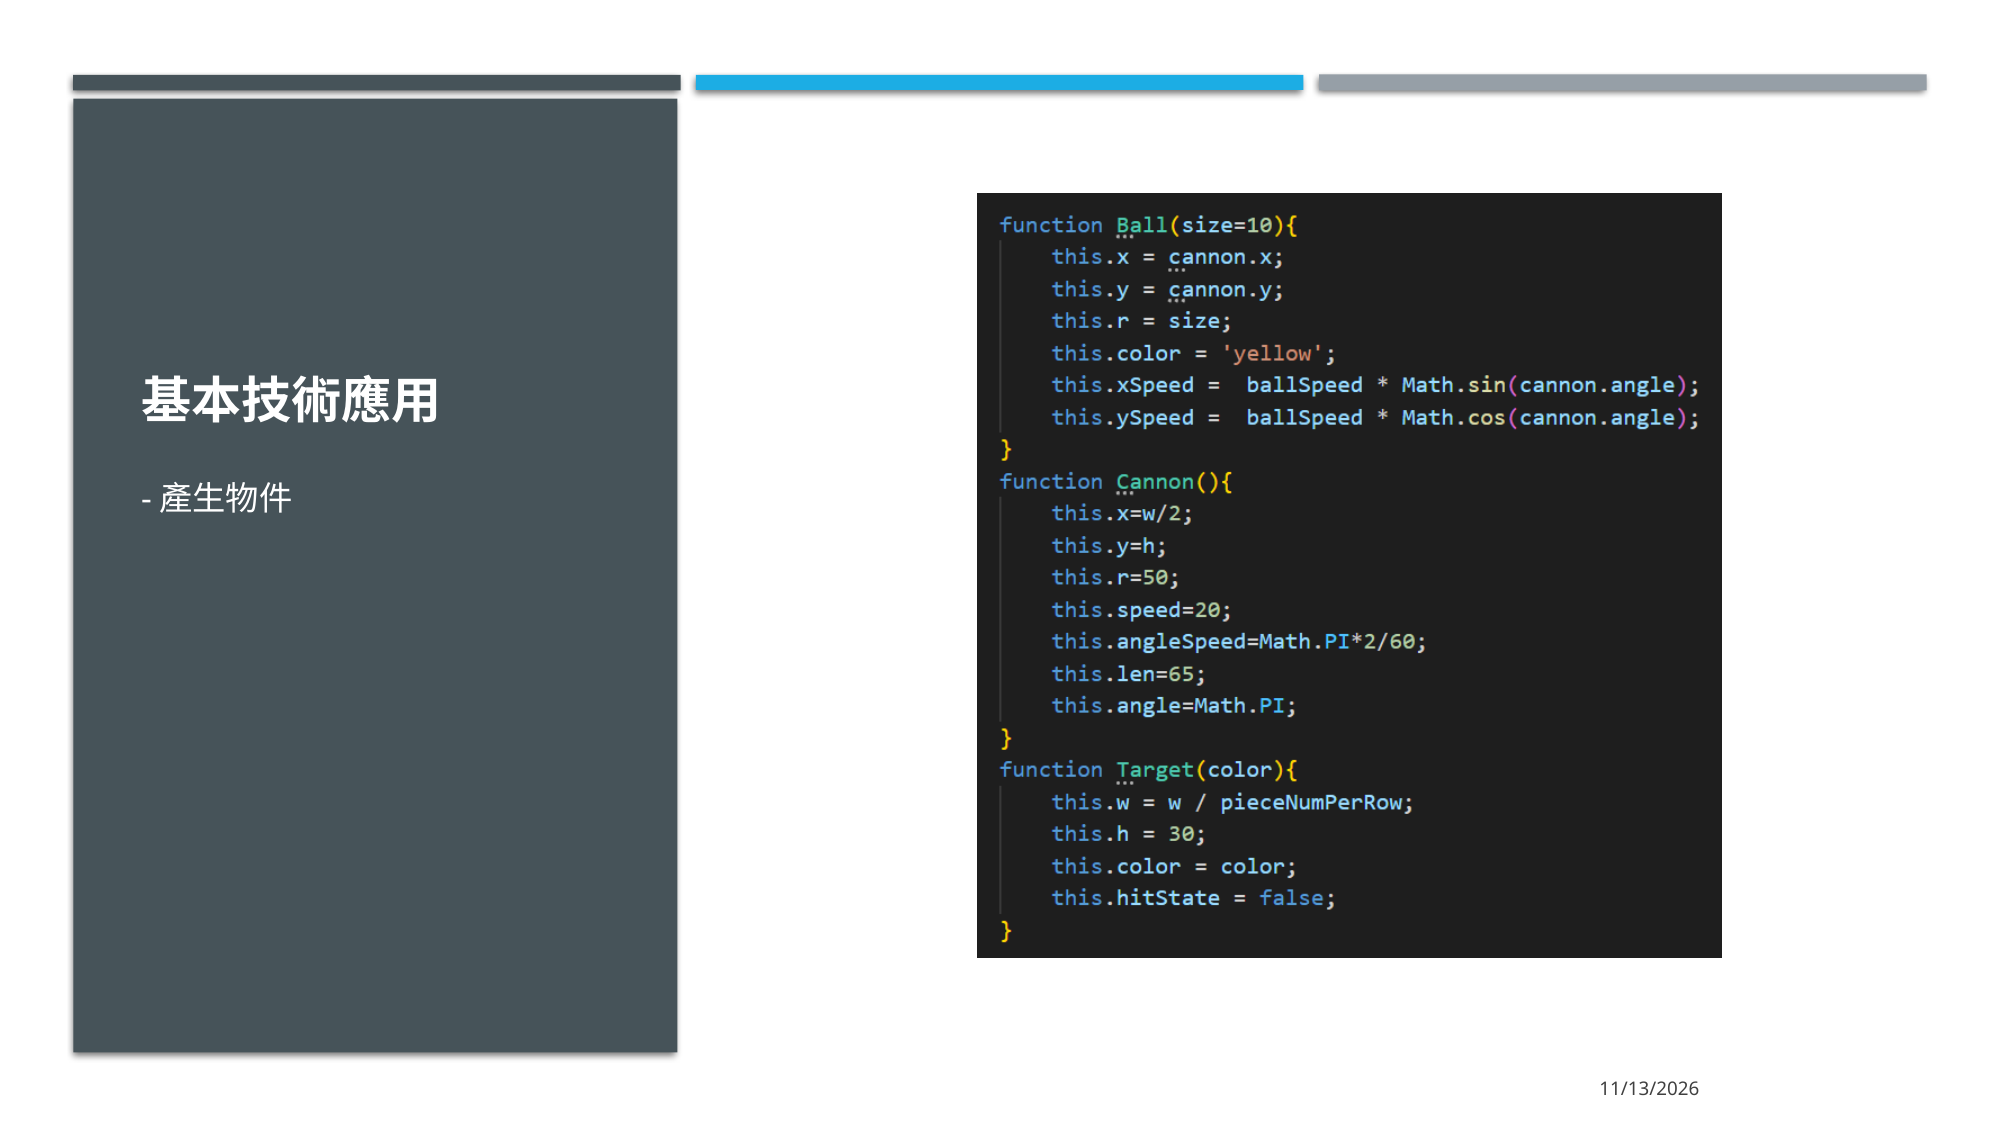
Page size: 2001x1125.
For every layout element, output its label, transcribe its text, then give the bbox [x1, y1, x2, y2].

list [976, 192, 1722, 959]
title 基本技術應用 [125, 153, 624, 436]
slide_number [1247, 1059, 1715, 1120]
list -產生物件 [125, 465, 624, 958]
